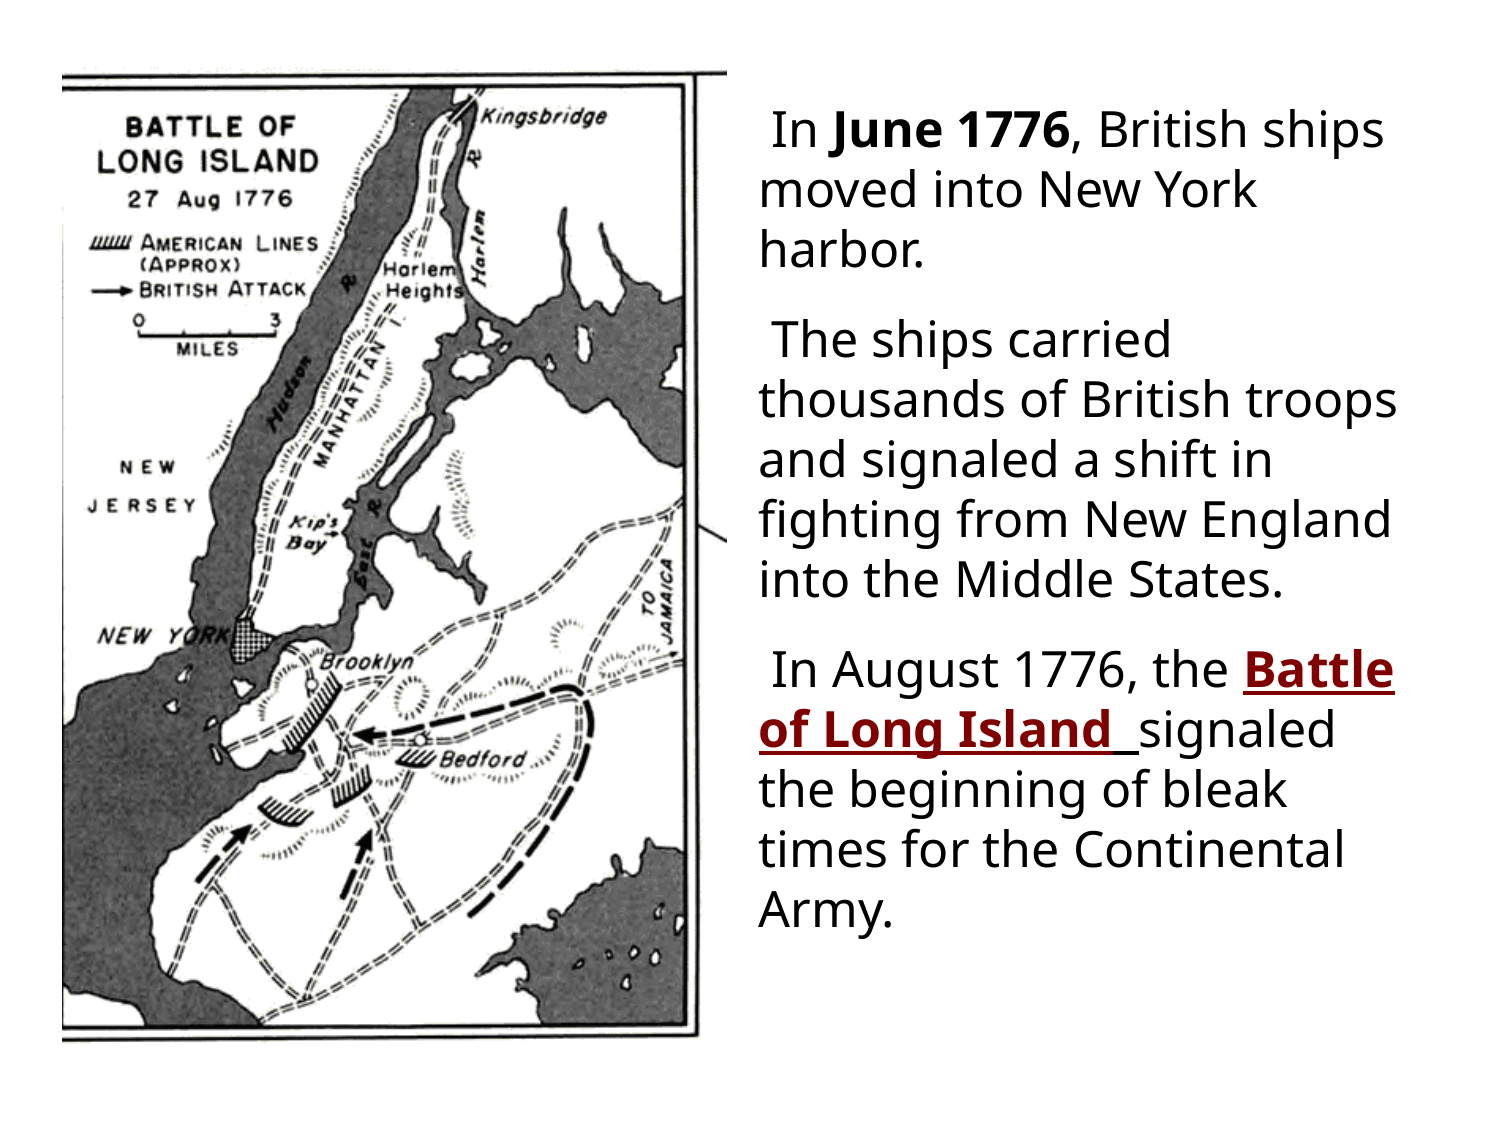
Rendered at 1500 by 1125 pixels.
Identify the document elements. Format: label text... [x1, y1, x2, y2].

picture [62, 59, 727, 1061]
text_box In June 1776, British ships moved into New York harbor. The ships carried thousands of British troops and signaled a shift in fighting from New England into the Middle States. In August 1776, the Battle of Long Island signaled the beginning of bleak times for the Continental Army. [758, 97, 1422, 1024]
